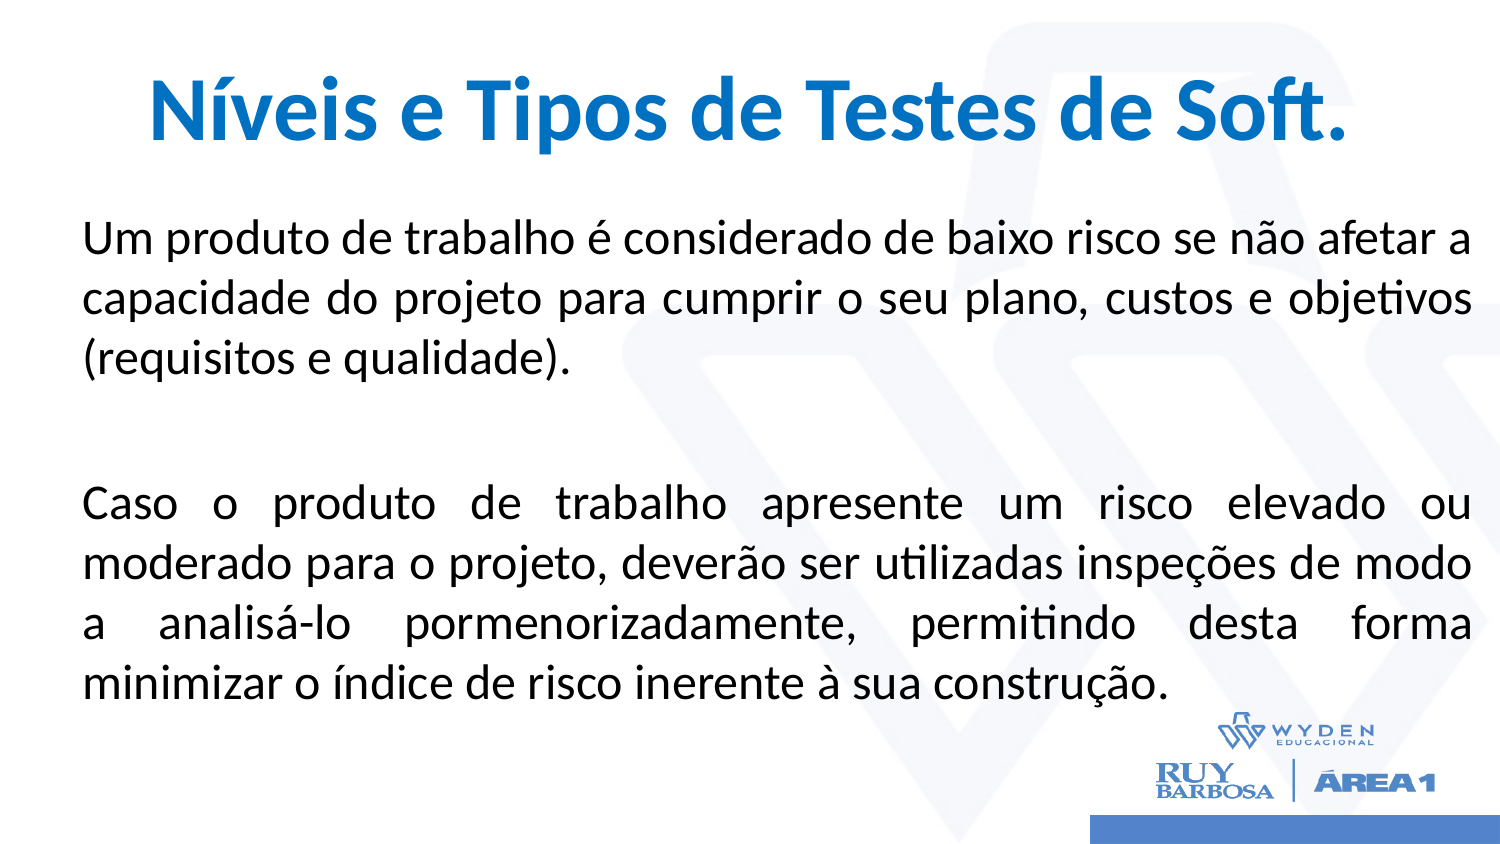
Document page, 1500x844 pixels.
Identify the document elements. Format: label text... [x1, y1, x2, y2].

title Níveis e Tipos de Testes de Soft. [74, 33, 1426, 175]
list Um produto de trabalho é considerado de baixo risco se não afetar a capacidade do projeto para cumprir o seu plano, custos e objetivos (requisitos e qualidade). Caso o produto de trabalho apresente um risco elevado ou moderado para o projeto, deverão ser utilizadas inspeções de modo a analisá-lo pormenorizadamente, permitindo desta forma minimizar o índice de risco inerente à sua construção. [74, 196, 1482, 755]
picture [0, 0, 1500, 844]
